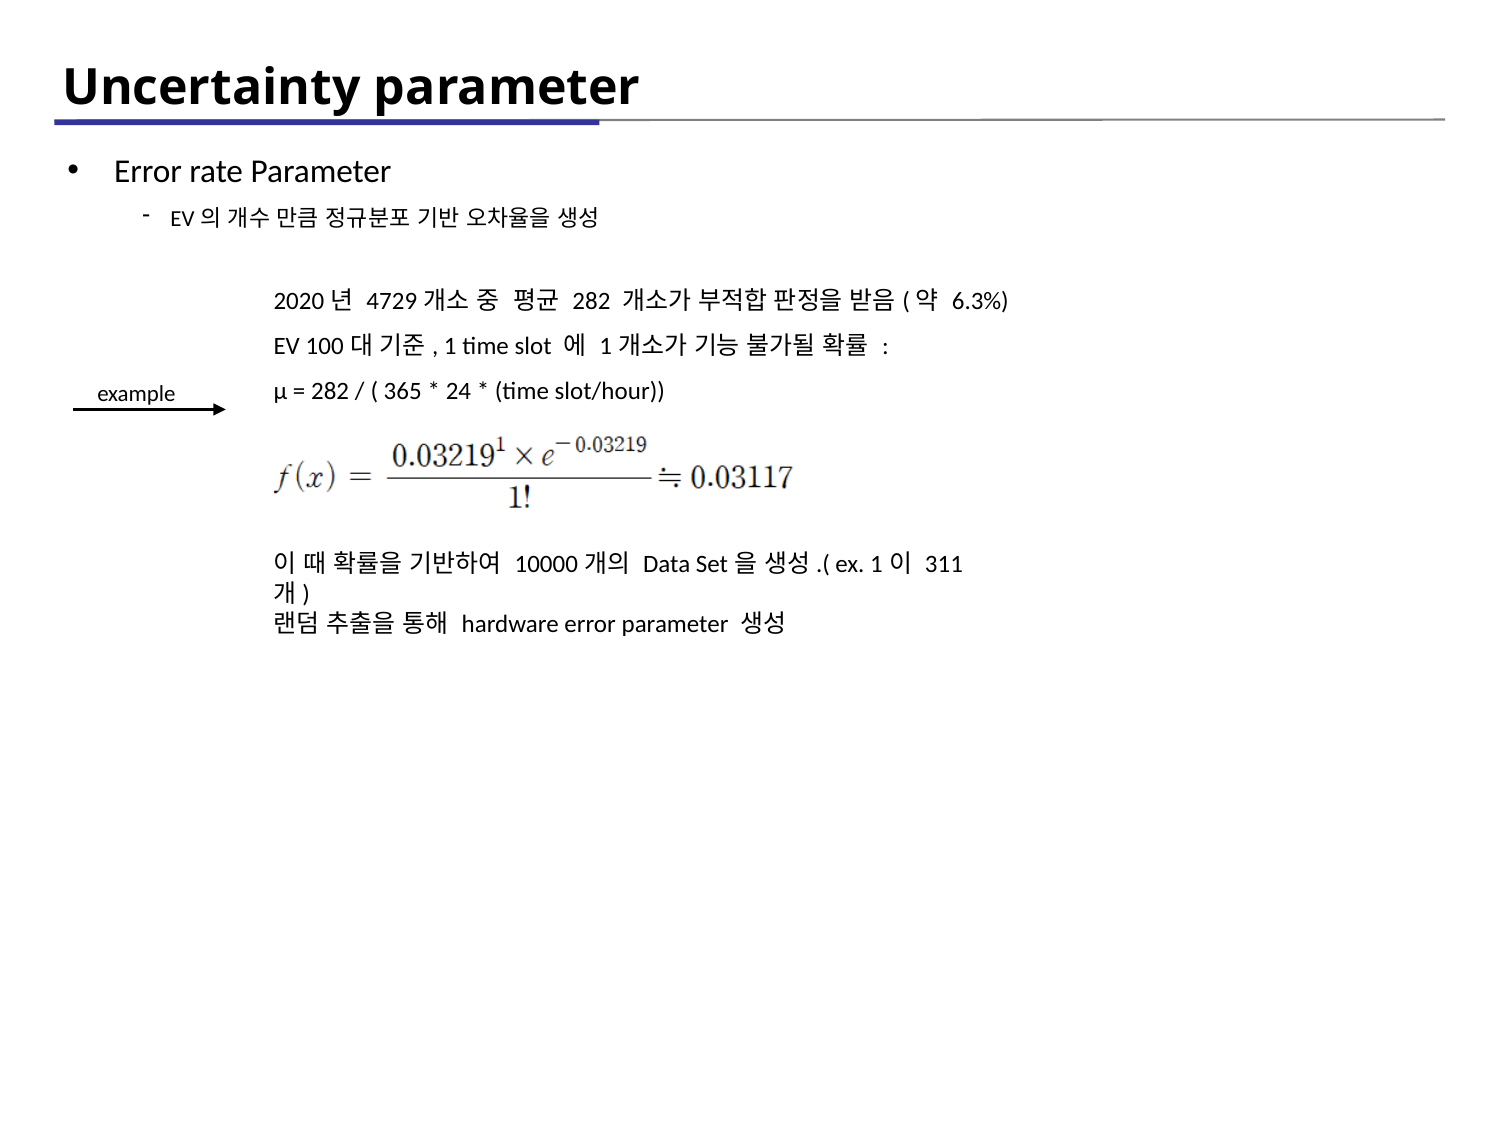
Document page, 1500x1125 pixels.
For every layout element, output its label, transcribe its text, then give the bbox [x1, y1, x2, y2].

title Uncertainty parameter [47, 53, 1398, 123]
text_box Error rate Parameter EV의 개수 만큼 정규분포 기반 오차율을 생성 [52, 122, 1403, 238]
picture [273, 433, 796, 515]
text_box example [82, 357, 217, 409]
text_box 이 때 확률을 기반하여 10000개의 Data Set을 생성.( ex. 1이 311개) 랜덤 추출을 통해 hardware error parameter 생성 [258, 539, 1011, 645]
text_box 2020년 4729개소 중 평균 282 개소가 부적합 판정을 받음(약 6.3%) EV 100대 기준, 1 time slot 에 1개소가 기능 불가될 확률 : μ = 282 / ( 365 * 24 * (time slot/hour)) [258, 262, 1267, 412]
